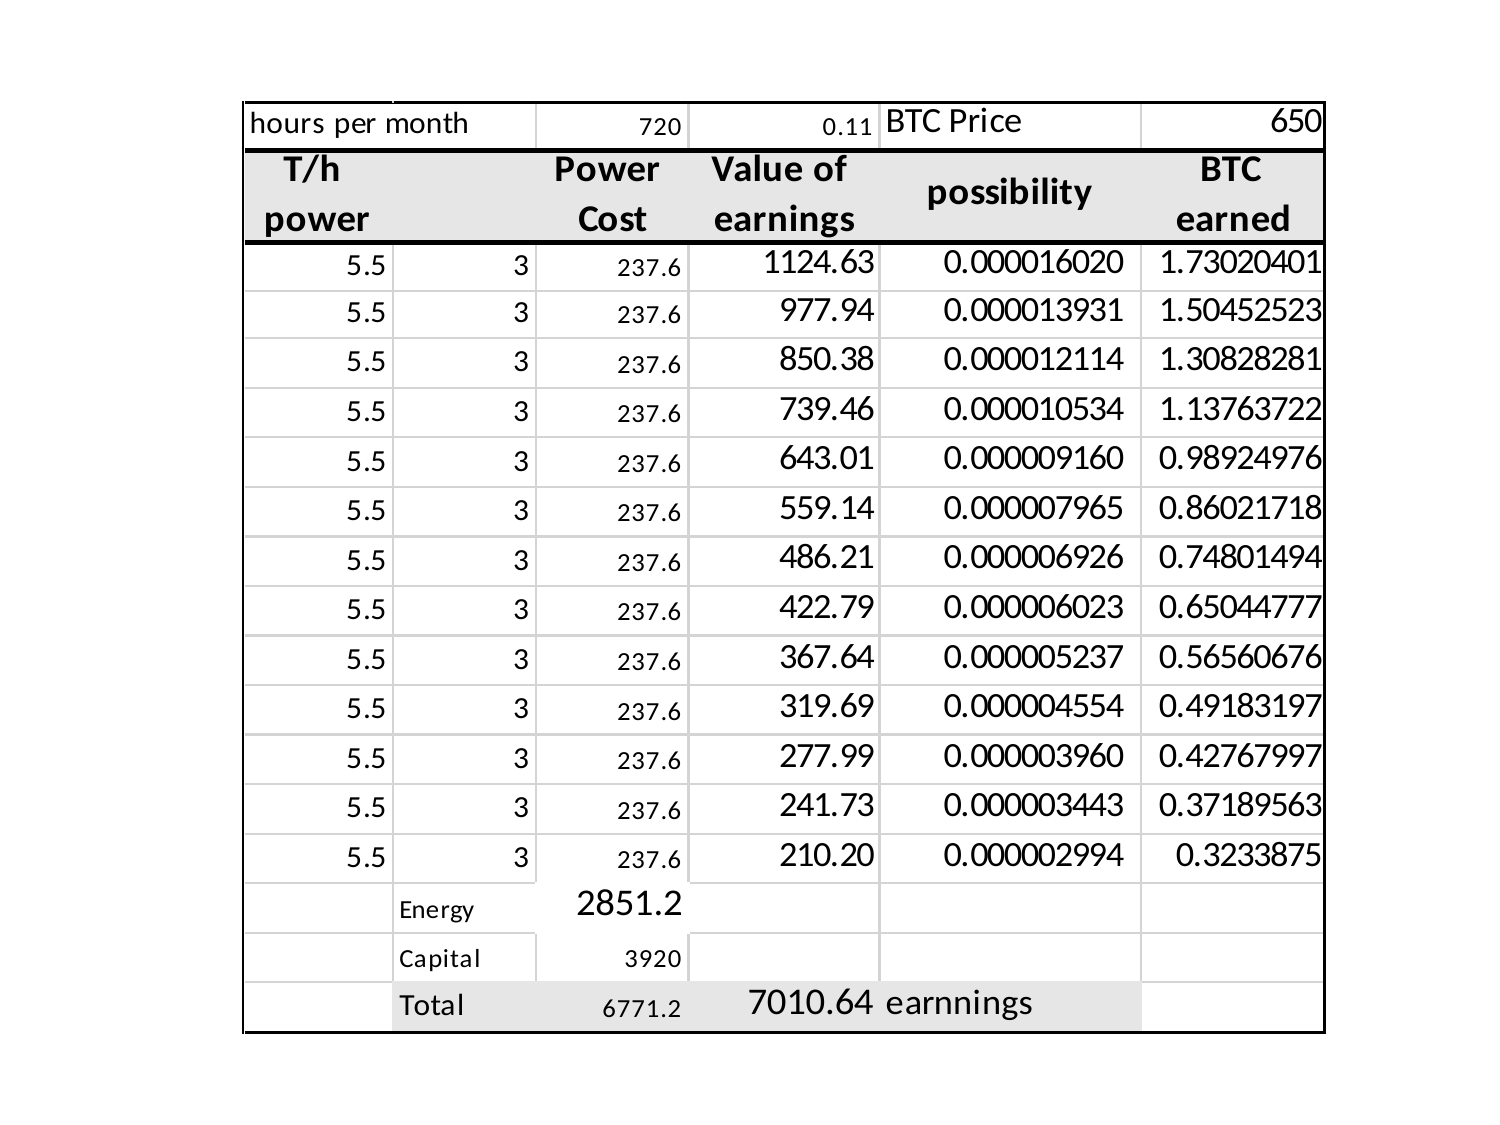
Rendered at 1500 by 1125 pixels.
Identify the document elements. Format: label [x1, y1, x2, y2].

list [242, 101, 1329, 1036]
